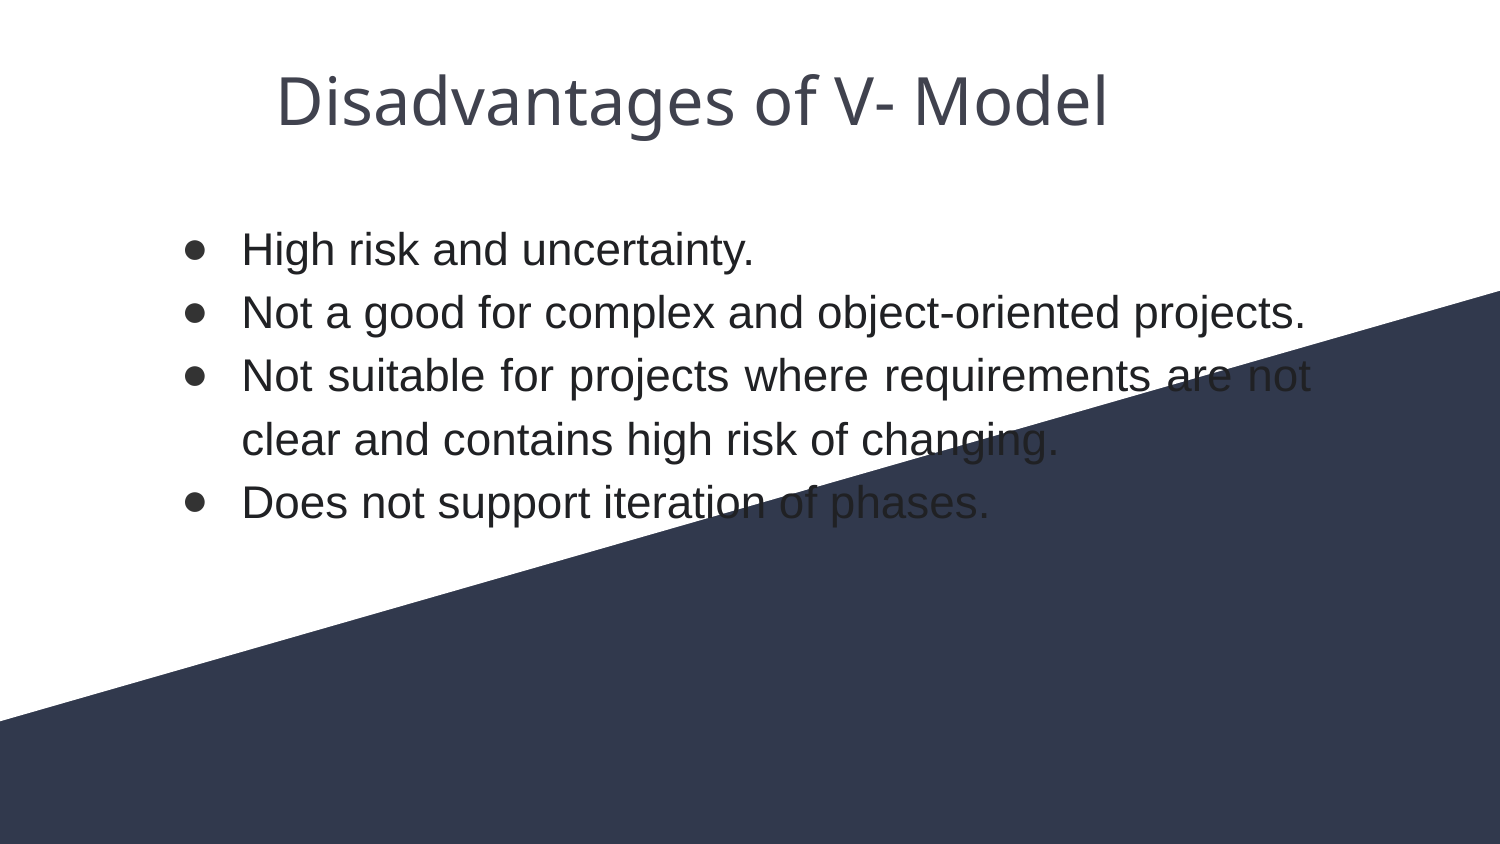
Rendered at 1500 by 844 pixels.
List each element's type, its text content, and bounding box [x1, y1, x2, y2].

text_box High risk and uncertainty. Not a good for complex and object-oriented projects. Not suitable for projects where requirements are not clear and contains high risk of changing. Does not support iteration of phases. [89, 196, 1327, 648]
text_box Disadvantages of V- Model [260, 43, 1500, 183]
